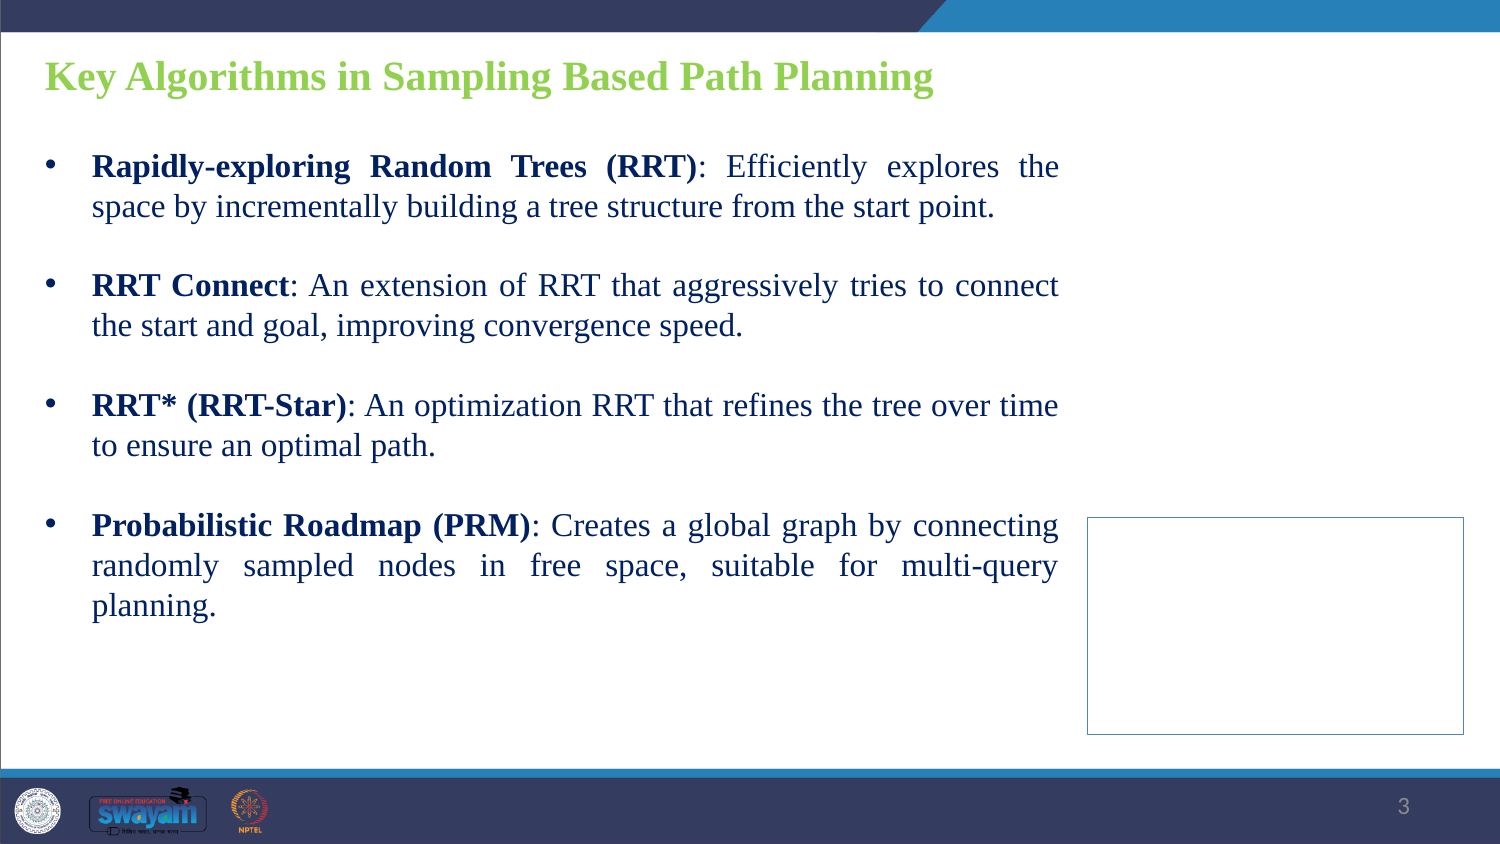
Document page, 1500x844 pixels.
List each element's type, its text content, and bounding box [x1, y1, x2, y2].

text_box Key Algorithms in Sampling Based Path Planning Rapidly-exploring Random Trees (RRT): Efficiently explores the space by incrementally building a tree structure from the start point. RRT Connect: An extension of RRT that aggressively tries to connect the start and goal, improving convergence speed. RRT* (RRT-Star): An optimization RRT that refines the tree over time to ensure an optimal path. Probabilistic Roadmap (PRM): Creates a global graph by connecting randomly sampled nodes in free space, suitable for multi-query planning. [30, 41, 1075, 631]
slide_number 3 [1074, 782, 1425, 827]
picture [0, 0, 1500, 844]
